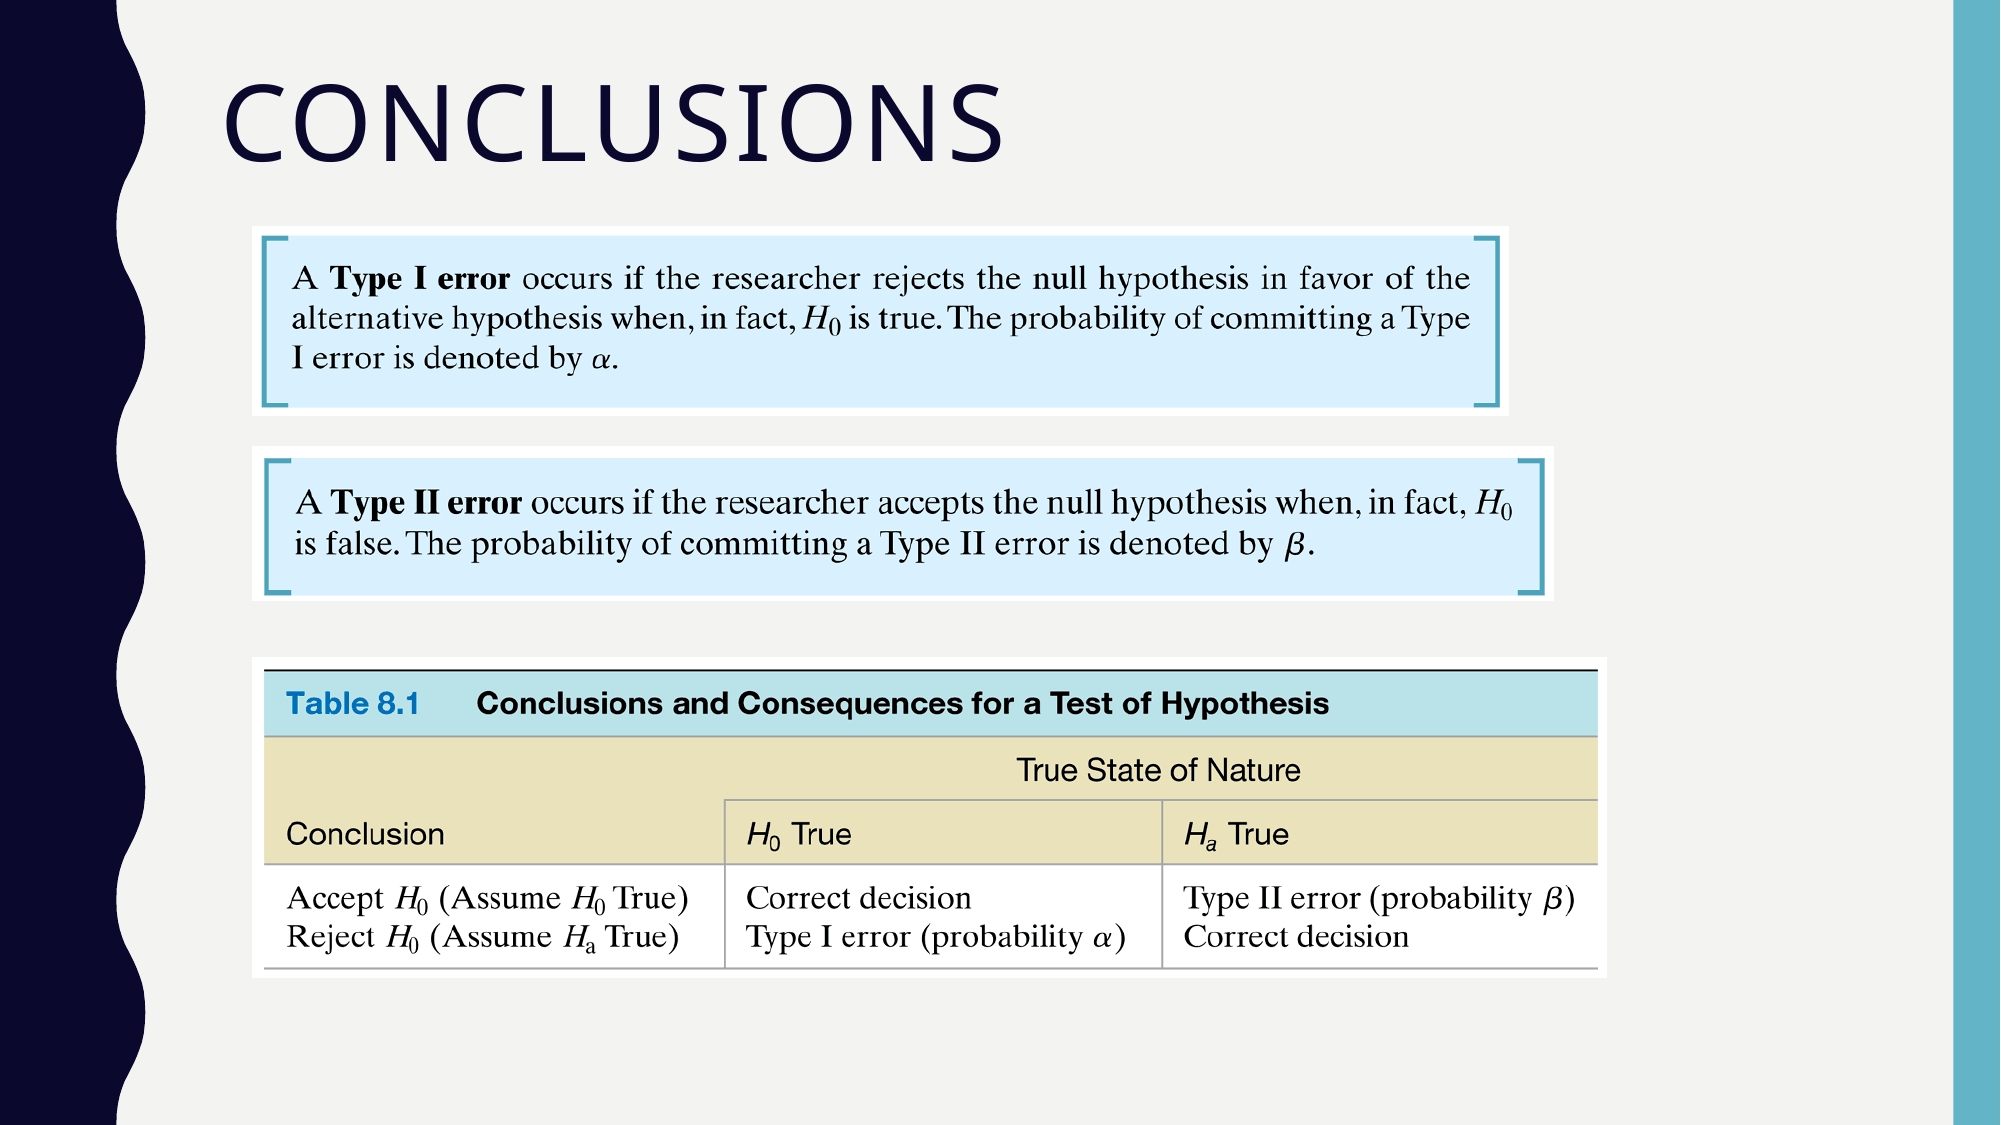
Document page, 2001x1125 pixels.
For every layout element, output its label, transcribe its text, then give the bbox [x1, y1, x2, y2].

picture [252, 657, 1607, 978]
picture [252, 446, 1554, 601]
title conclusions [205, 62, 1875, 308]
picture [252, 226, 1509, 417]
